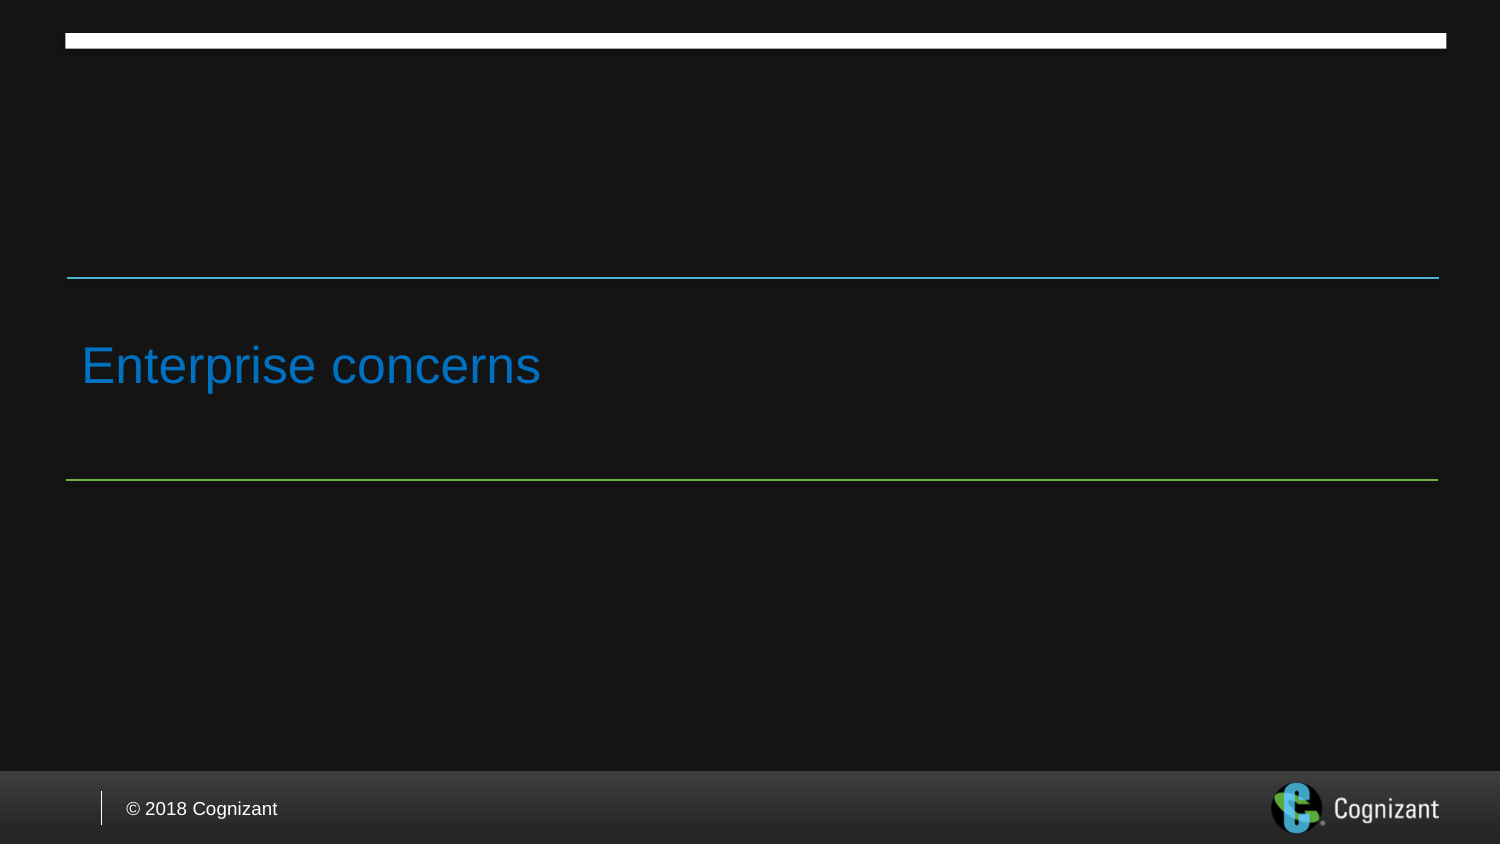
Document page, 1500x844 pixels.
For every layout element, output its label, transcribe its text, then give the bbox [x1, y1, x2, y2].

list Enterprise concerns [66, 323, 1434, 402]
picture [1271, 782, 1439, 834]
